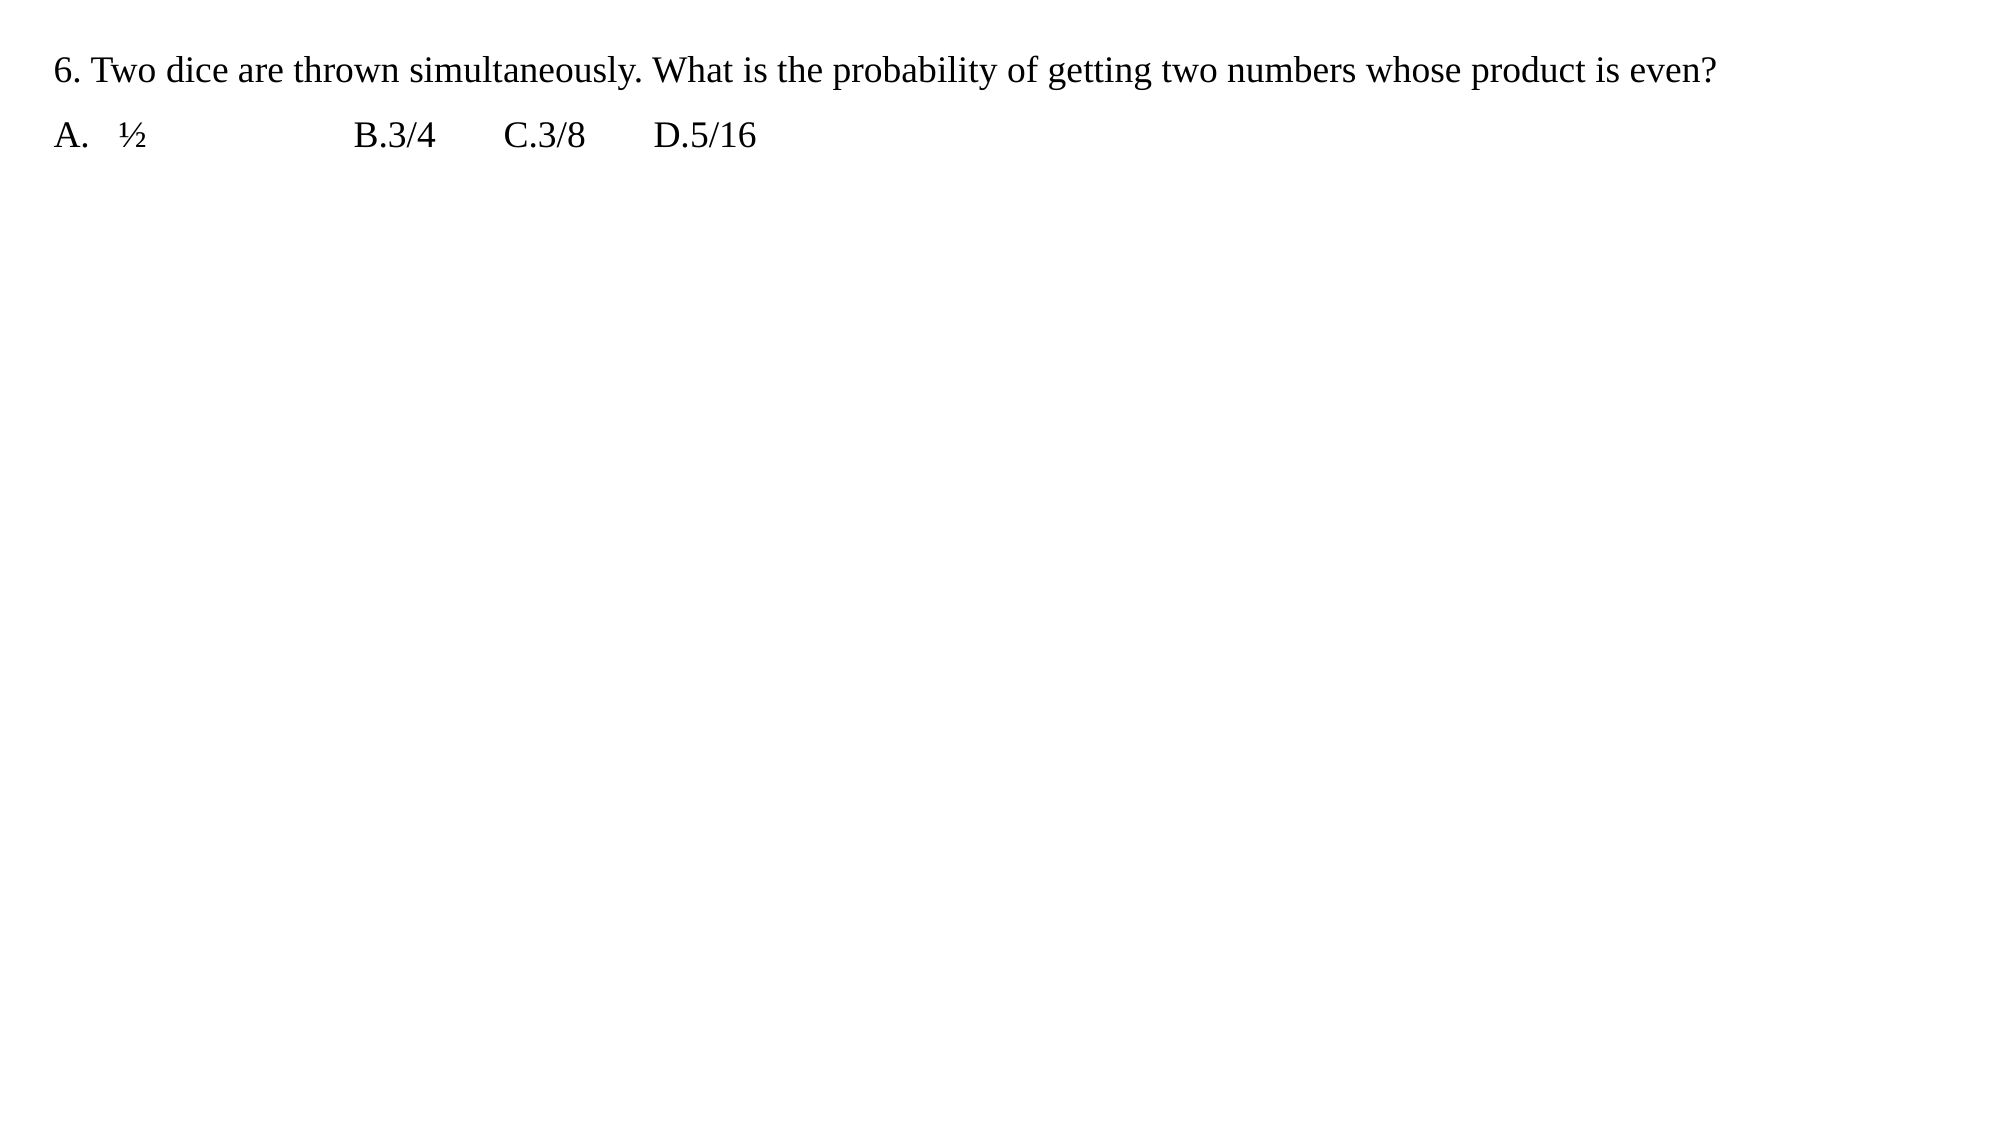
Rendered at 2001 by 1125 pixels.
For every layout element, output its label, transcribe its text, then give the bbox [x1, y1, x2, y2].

text_box 6. Two dice are thrown simultaneously. What is the probability of getting two numbers whose product is even? A. ½ B.3/4 C.3/8 D.5/16 [38, 34, 1881, 163]
